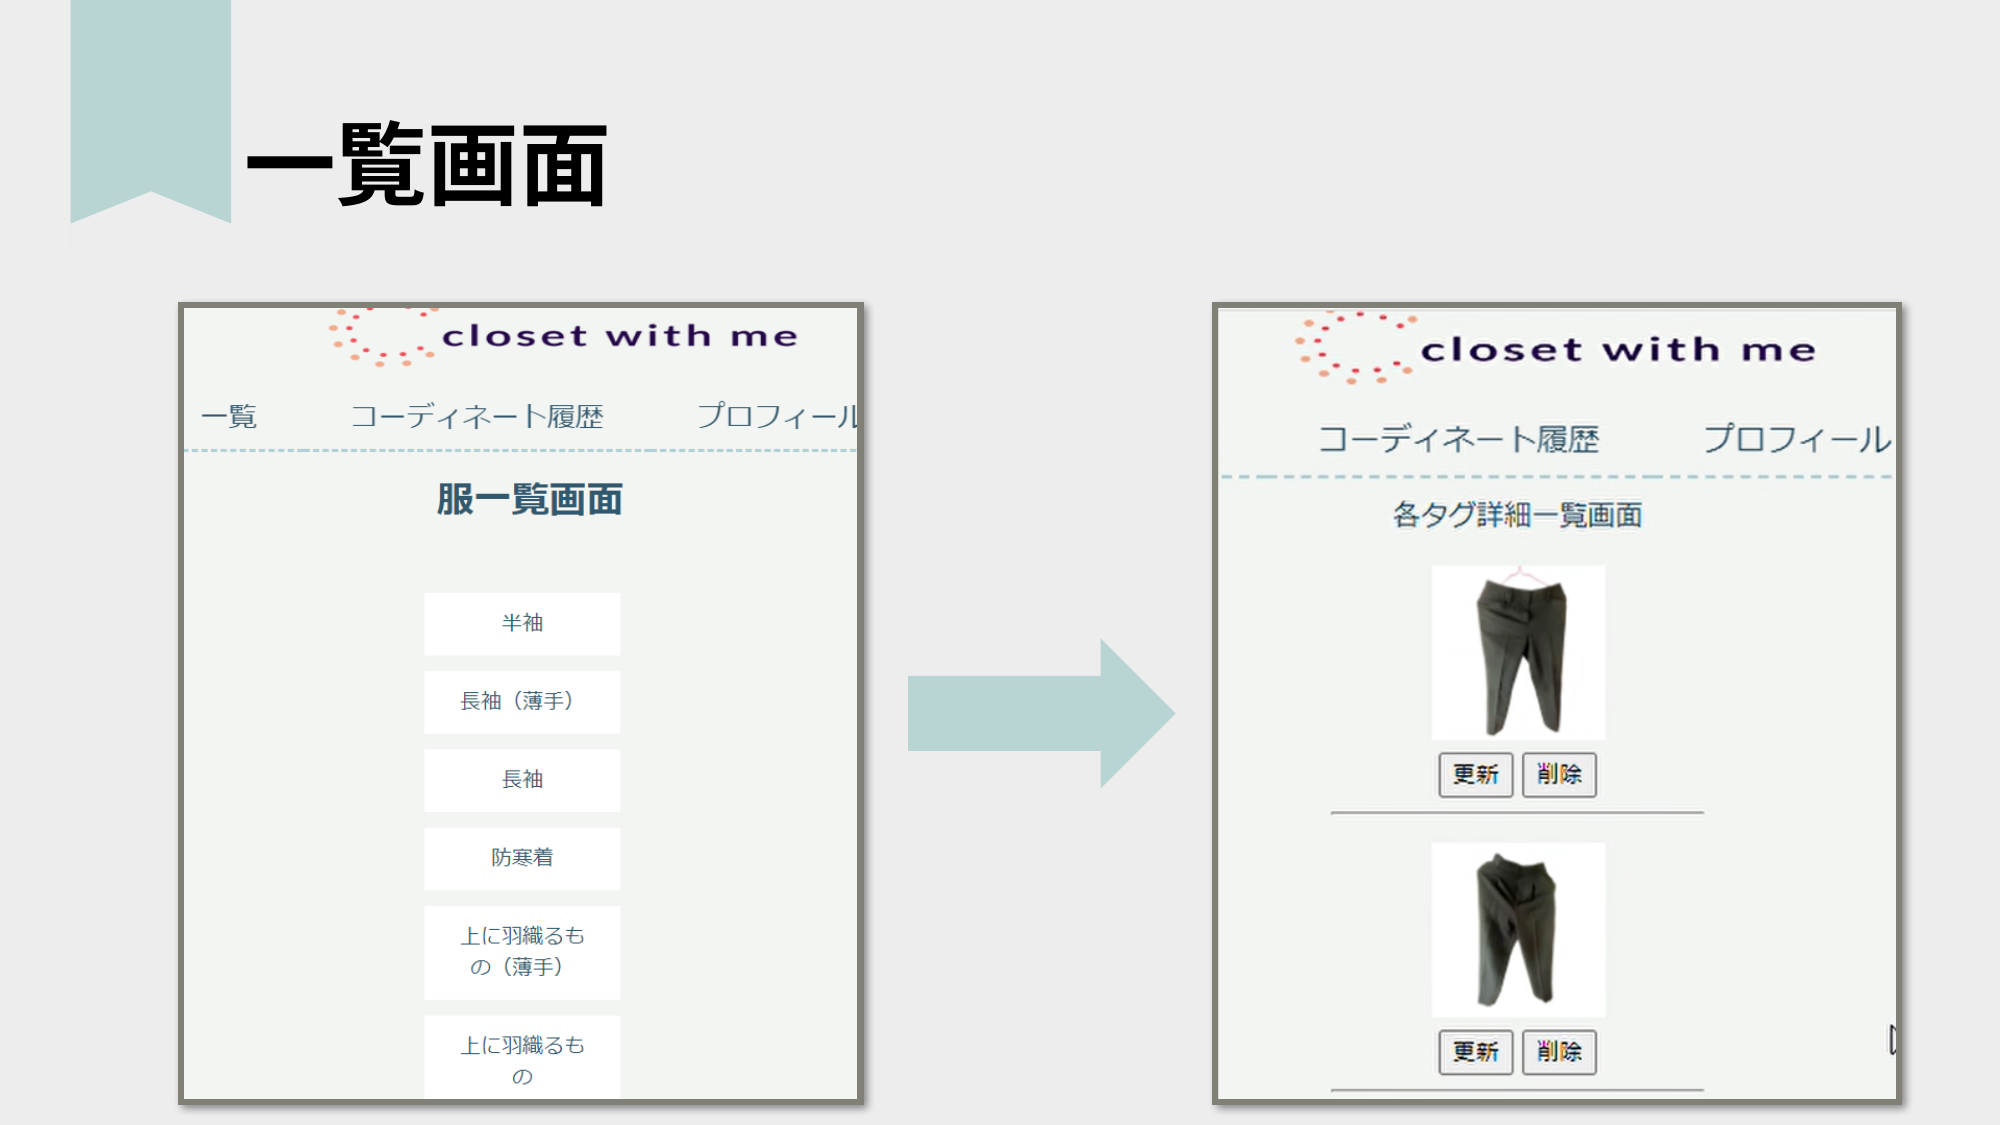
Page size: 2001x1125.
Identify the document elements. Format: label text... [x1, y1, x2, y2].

text_box [907, 635, 1178, 791]
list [1218, 307, 1897, 1099]
title 一覧画面 [137, 59, 1863, 278]
text_box [70, 0, 232, 250]
picture [183, 307, 858, 1099]
